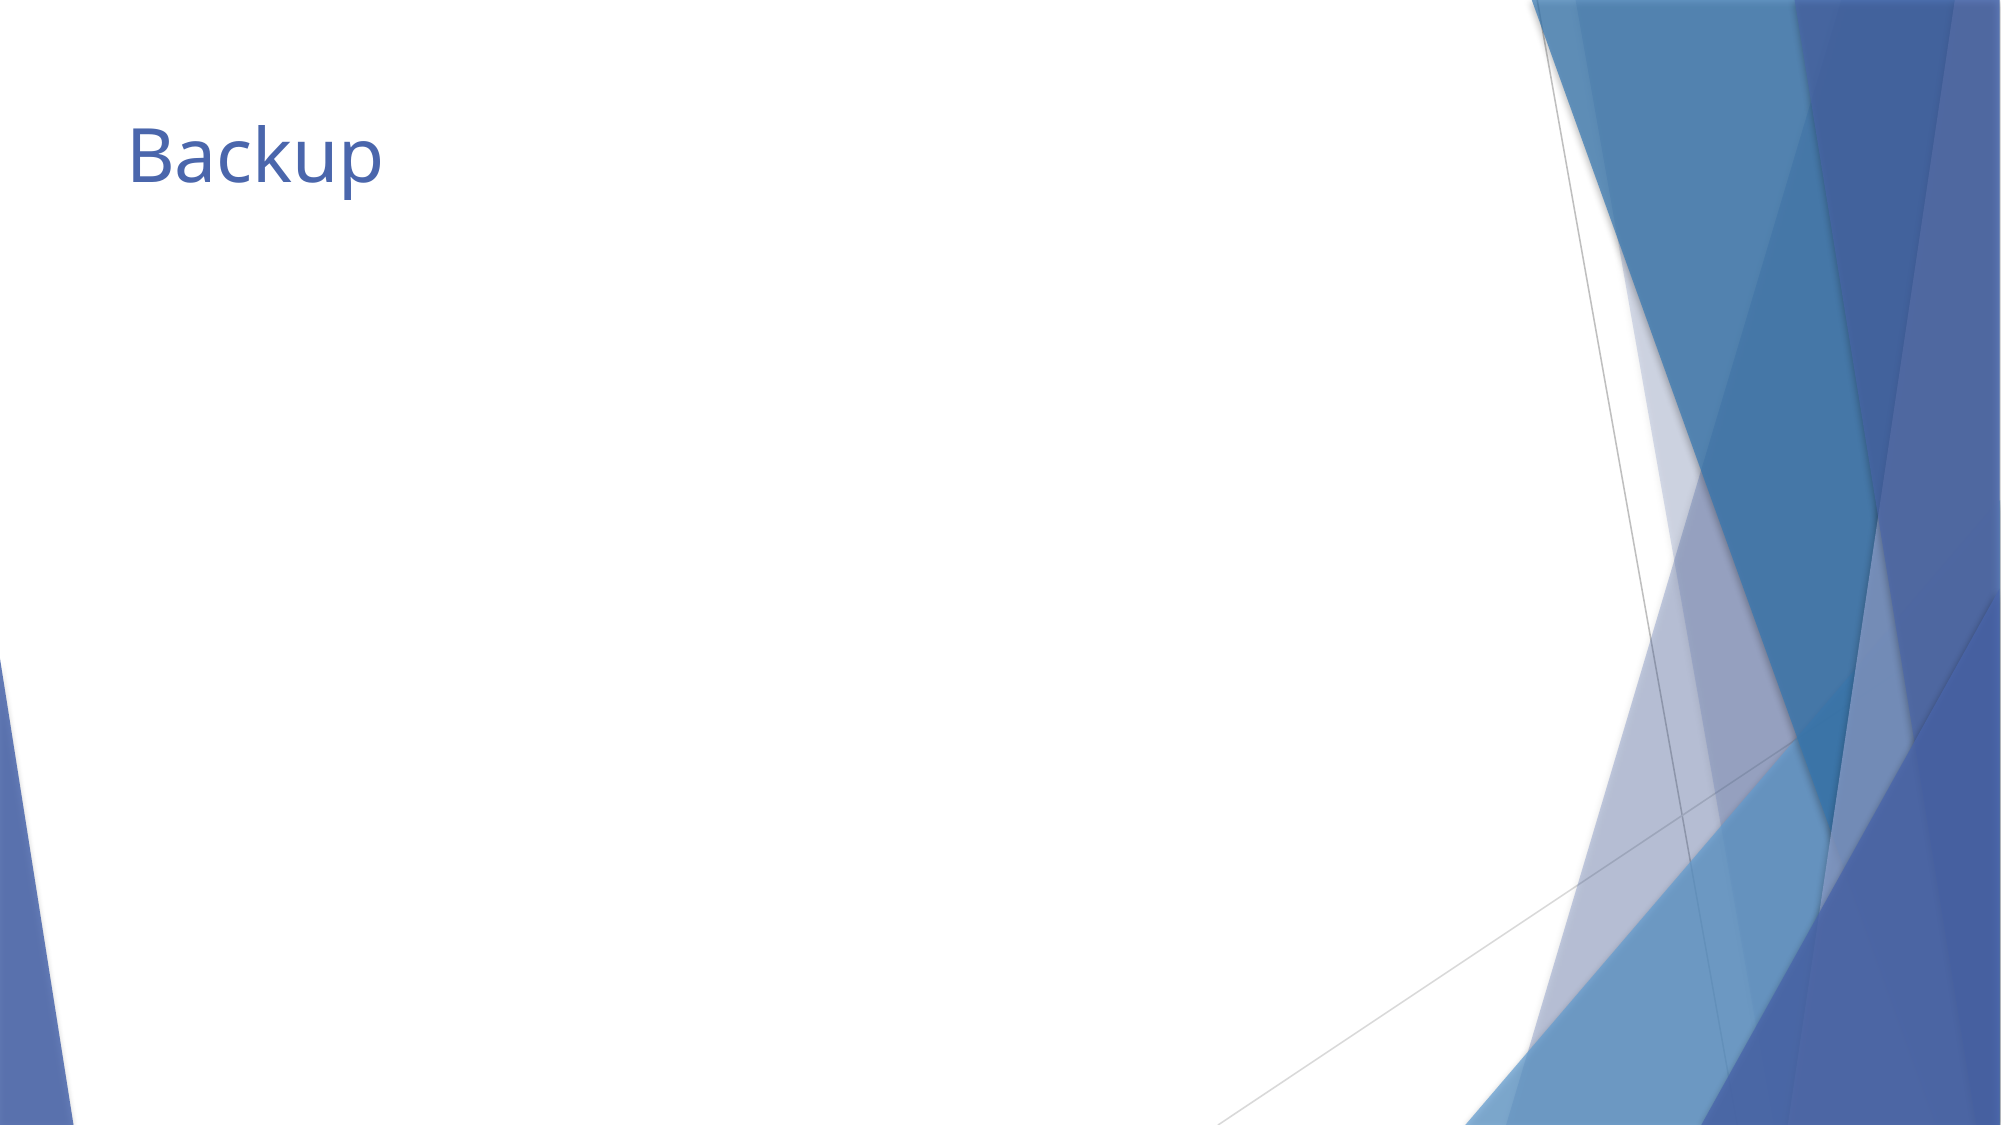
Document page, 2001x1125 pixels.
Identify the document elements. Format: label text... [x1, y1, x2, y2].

title Backup [111, 99, 1522, 317]
